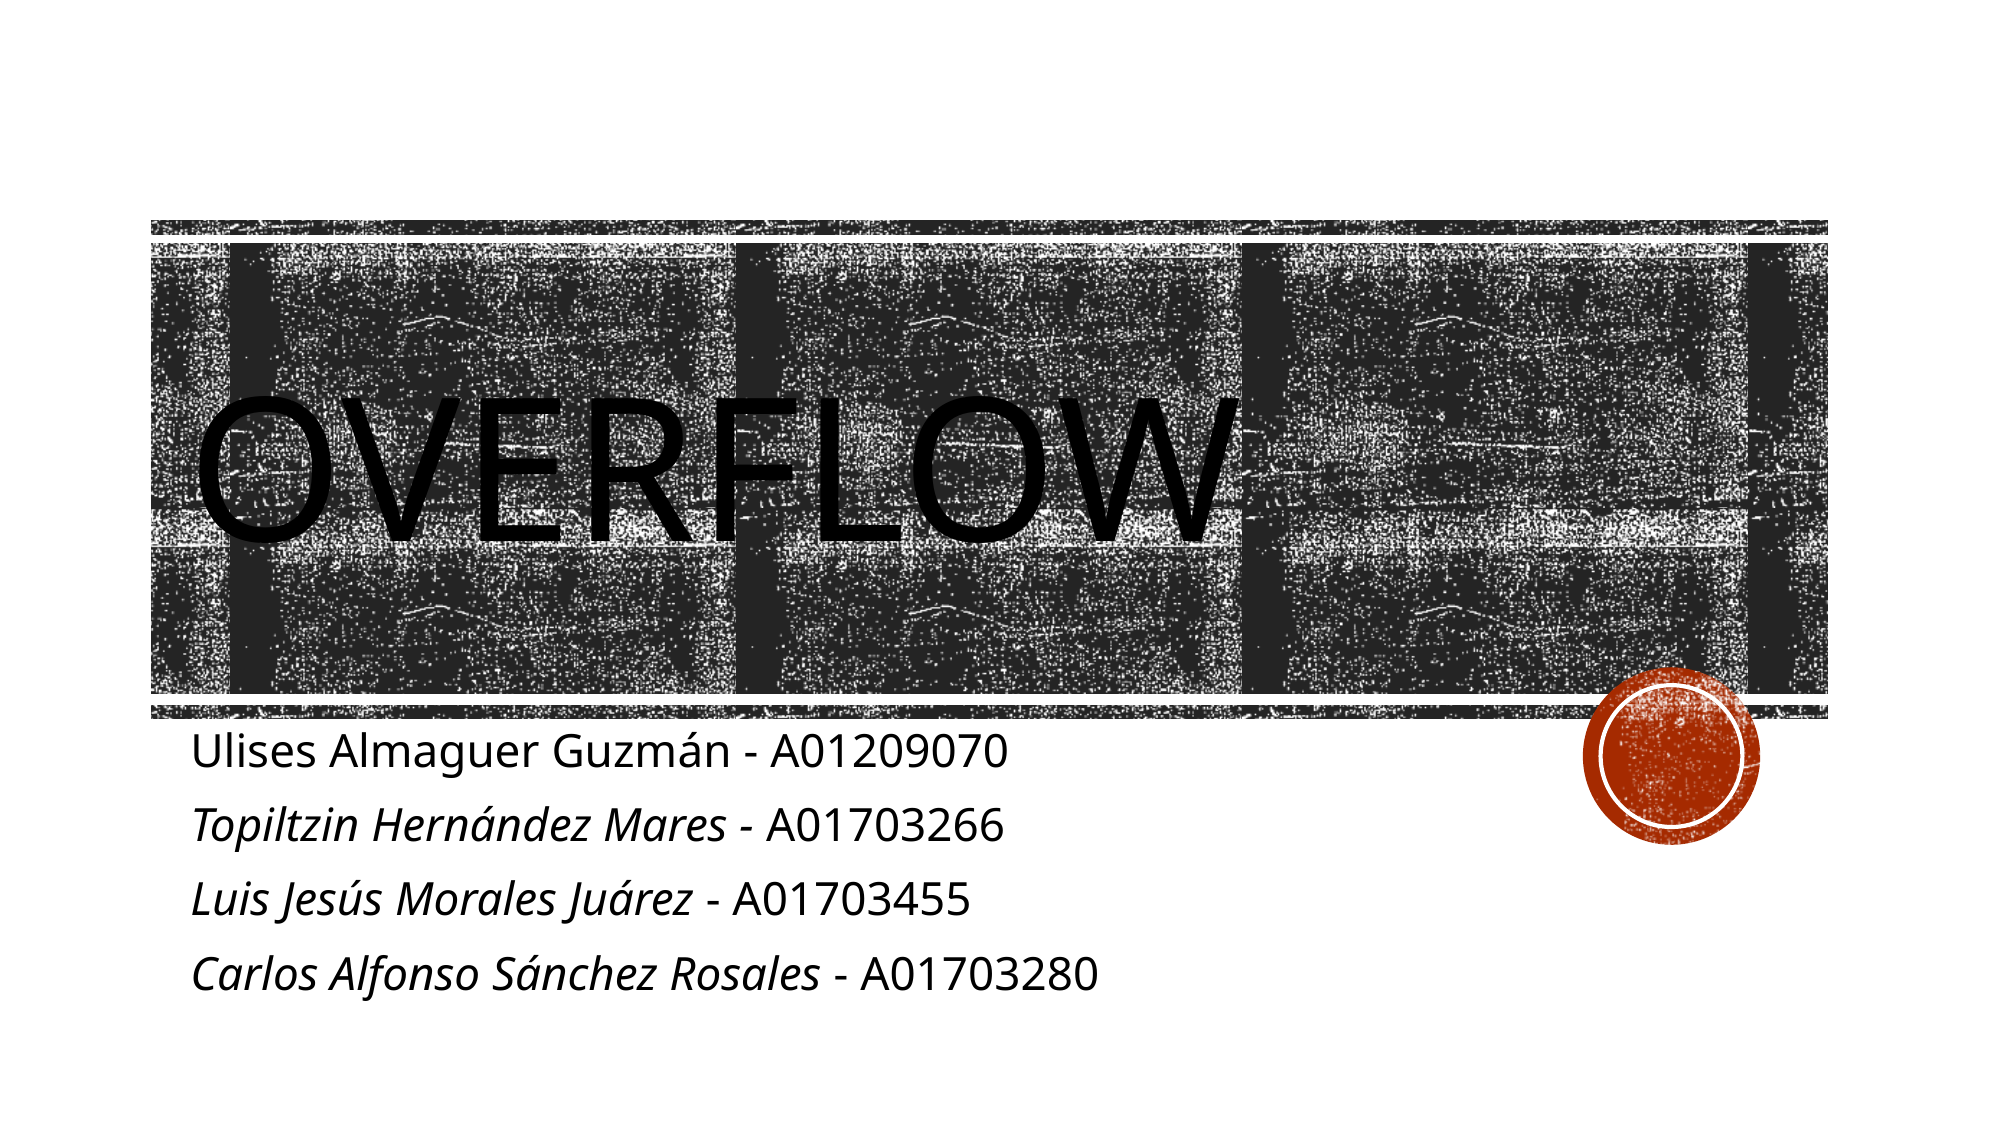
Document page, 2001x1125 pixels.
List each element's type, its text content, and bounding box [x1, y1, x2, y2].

subtitle Ulises Almaguer Guzmán - A01209070 Topiltzin Hernández Mares - A01703266 Luis Jesús Morales Juárez - A01703455 Carlos Alfonso Sánchez Rosales - A01703280 [175, 720, 1470, 1079]
title OverFlow [172, 234, 1808, 733]
